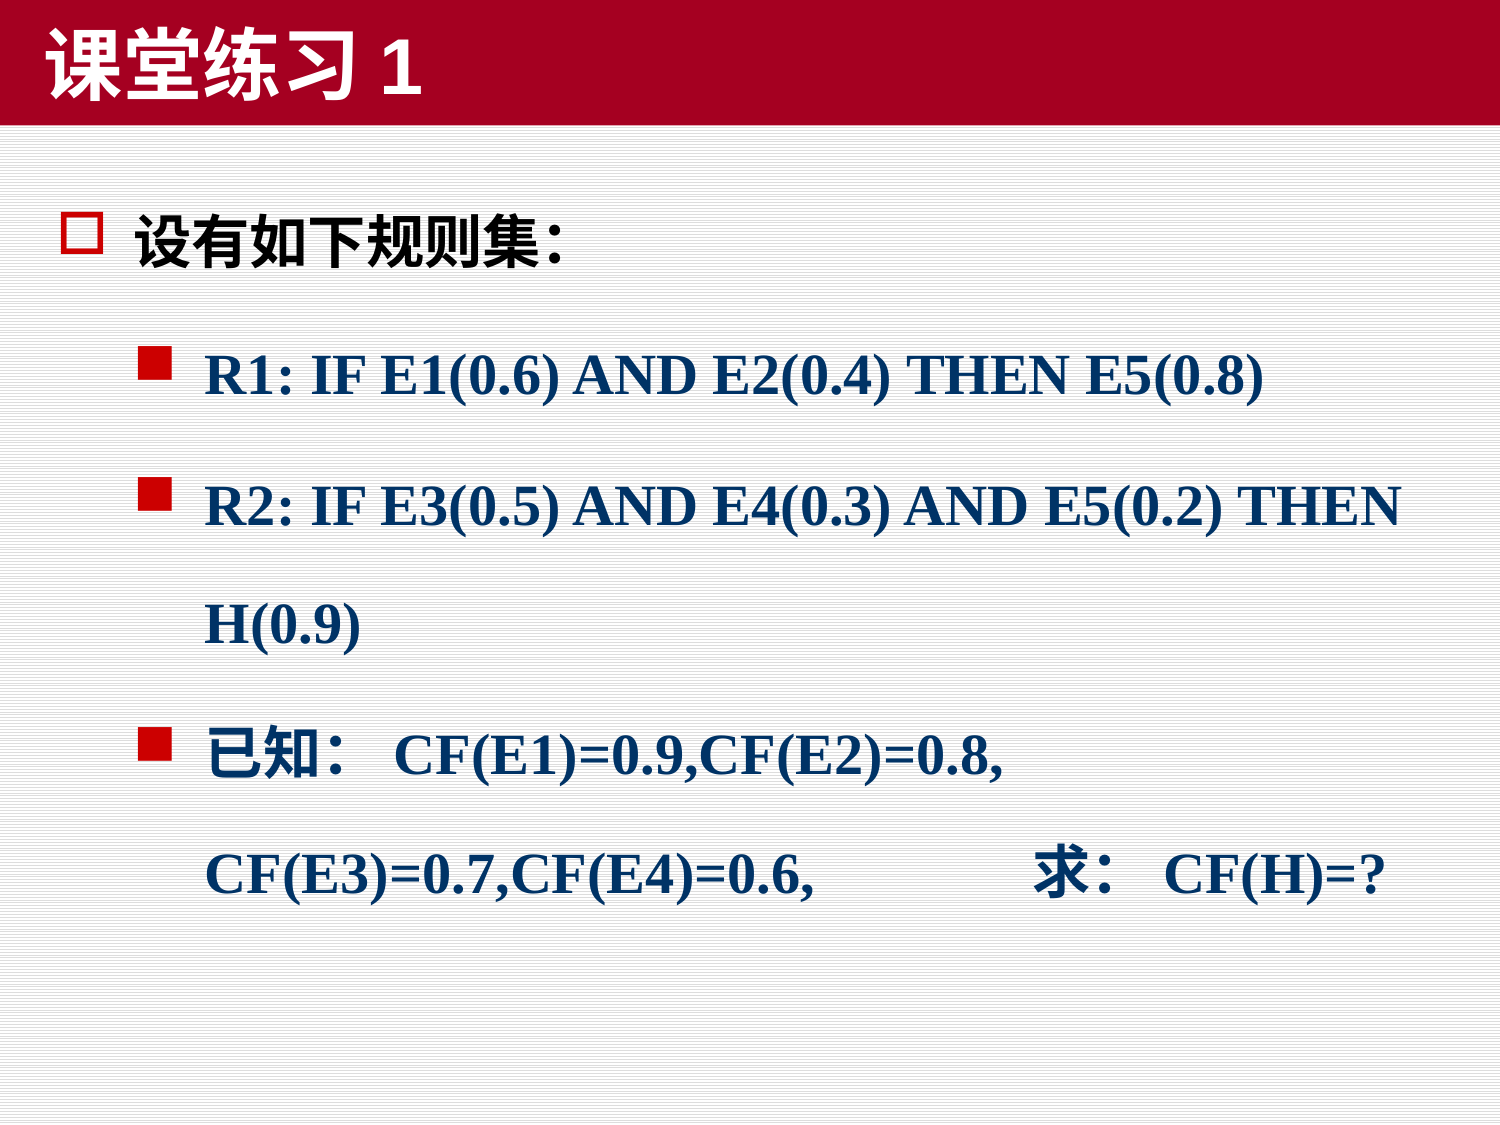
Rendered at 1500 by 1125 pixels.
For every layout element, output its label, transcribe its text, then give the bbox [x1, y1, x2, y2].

title 课堂练习1 [0, 0, 1500, 126]
list 设有如下规则集： R1: IF E1(0.6) AND E2(0.4) THEN E5(0.8) R2: IF E3(0.5) AND E4(0.3) AND E5(0.2) THEN H(0.9) 已知：CF(E1)=0.9,CF(E2)=0.8, CF(E3)=0.7,CF(E4)=0.6, 求：CF(H)=? [41, 148, 1459, 1035]
